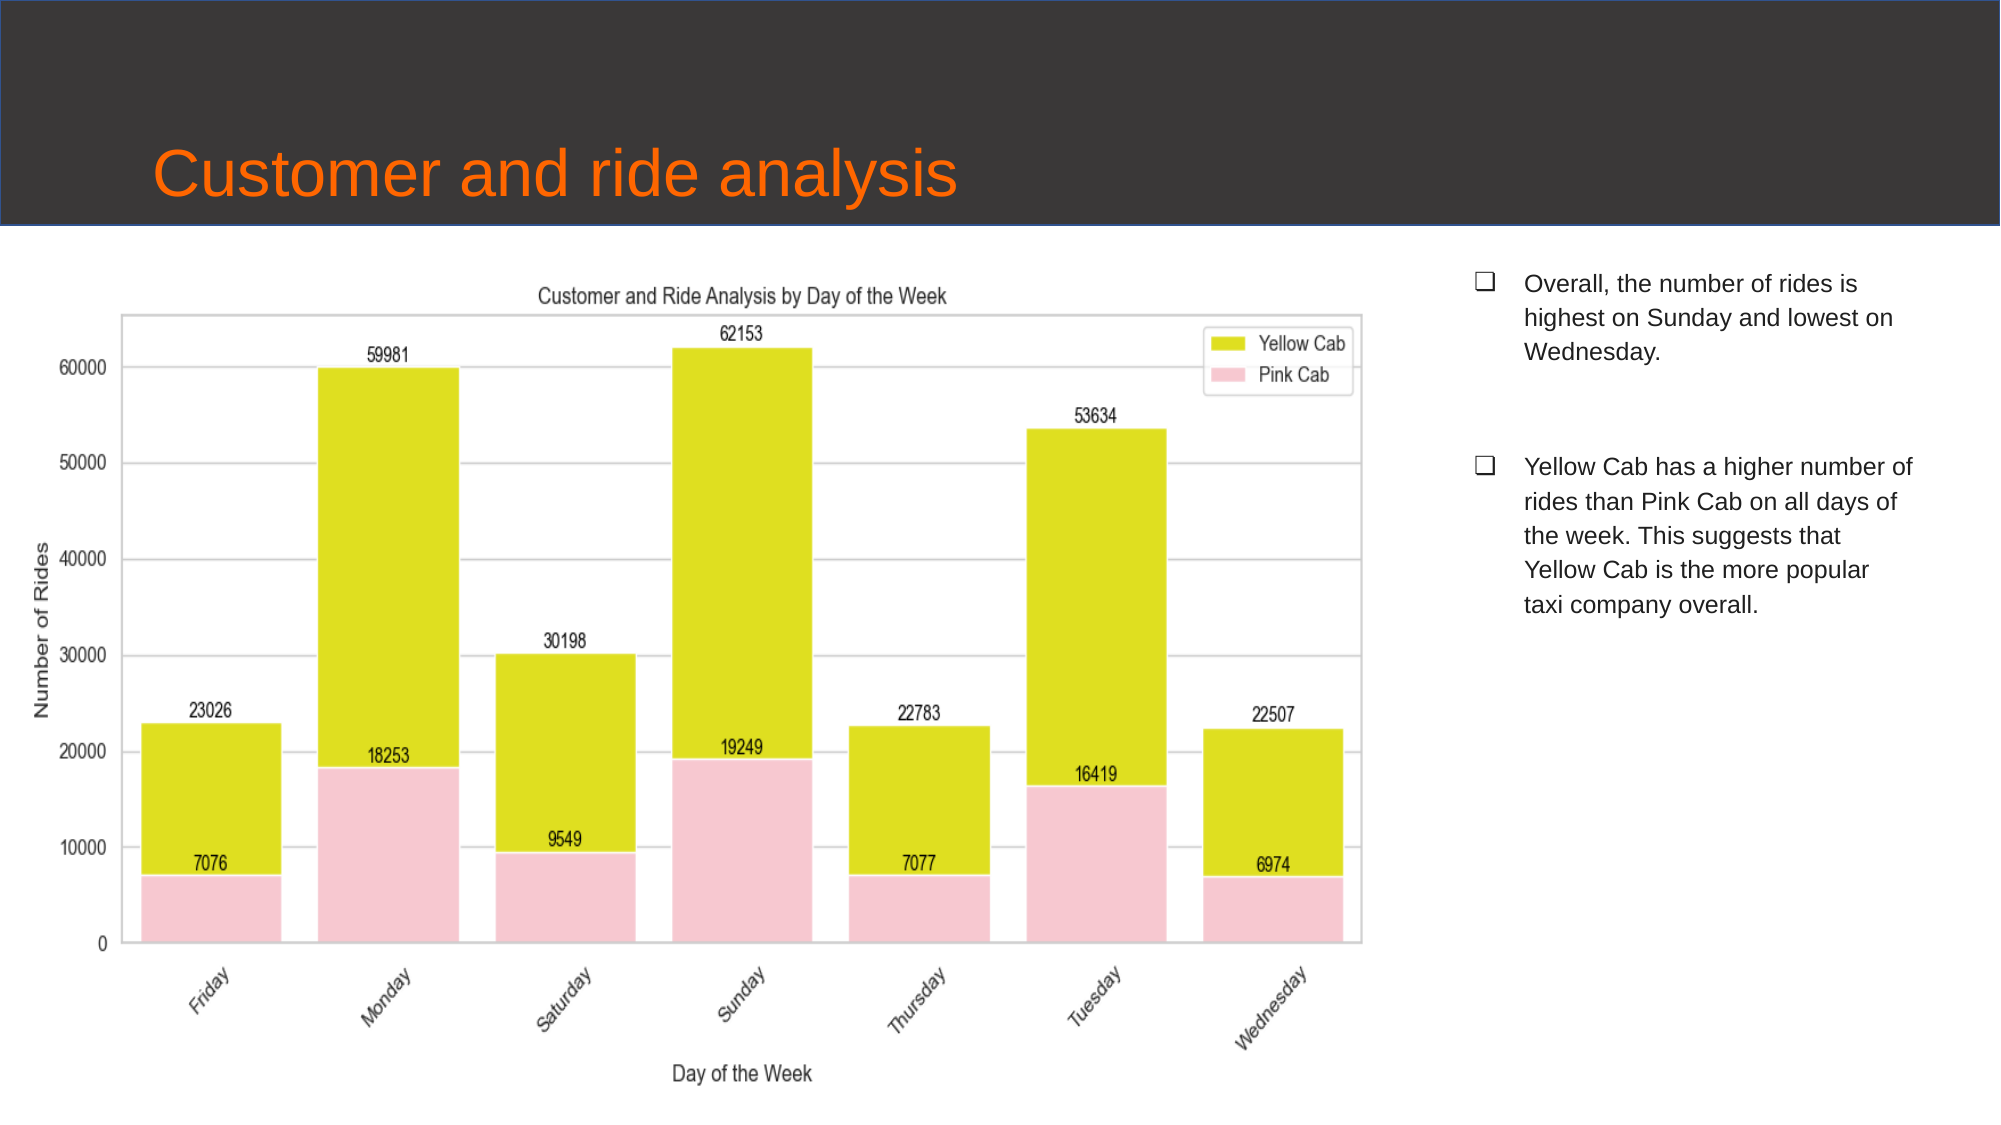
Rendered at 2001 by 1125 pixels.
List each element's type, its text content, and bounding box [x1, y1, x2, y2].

title Customer and ride analysis [137, 11, 1119, 272]
text_box [0, 0, 2000, 225]
picture [24, 273, 1373, 1101]
list Overall, the number of rides is highest on Sunday and lowest on Wednesday. Yellow Cab has a higher number of rides than Pink Cab on all days of the week. This suggests that Yellow Cab is the more popular taxi company overall. [1434, 255, 1931, 963]
